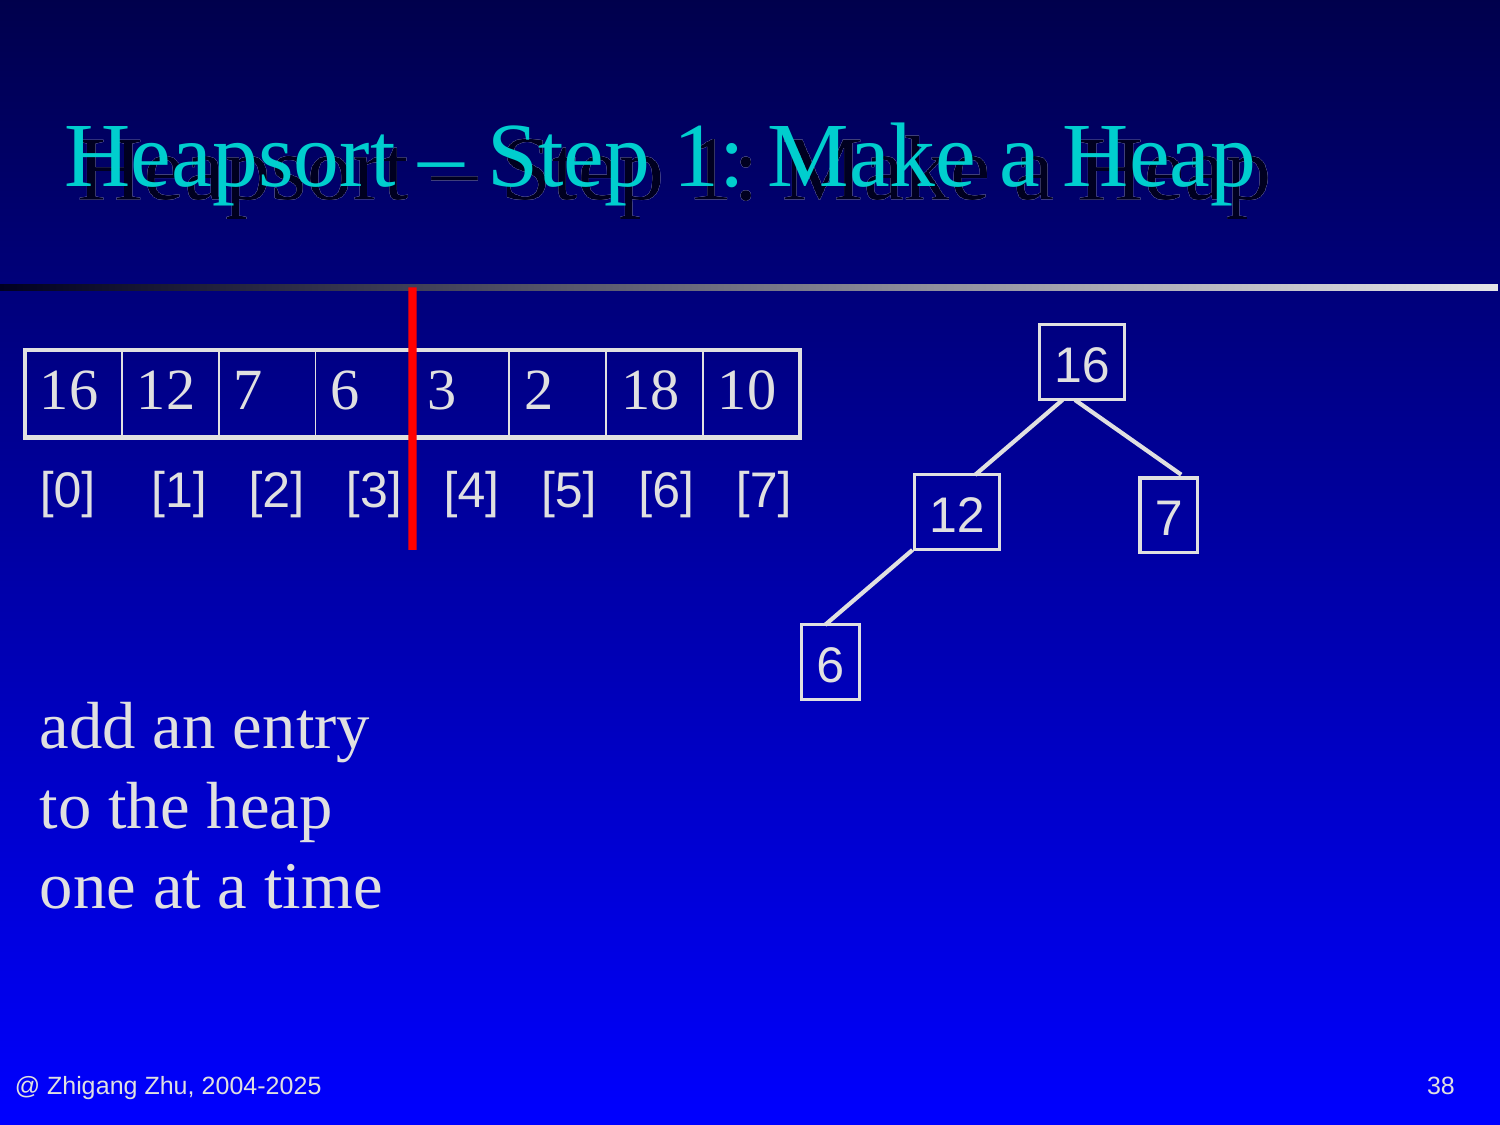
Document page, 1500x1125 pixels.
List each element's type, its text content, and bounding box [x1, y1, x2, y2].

text_box [0] [1] [2] [3] [4] [5] [6] [7] [413, 449, 813, 525]
table_header 12 [123, 352, 218, 435]
text_box add an entry to the heap one at a time [24, 674, 450, 930]
table_header 10 [704, 352, 798, 435]
table_header 16 [27, 352, 121, 435]
table_header 18 [607, 352, 702, 435]
table_header 2 [510, 352, 605, 435]
table_header 6 [316, 352, 411, 435]
text_box 12 [914, 474, 1000, 550]
table_header 7 [220, 352, 315, 435]
title Heapsort – Step 1: Make a Heap [49, 55, 1326, 245]
text_box 7 [1140, 478, 1198, 553]
text_box 16 [1039, 324, 1125, 400]
table_header 3 [413, 352, 508, 435]
text_box [0] [1] [2] [3] [4] [5] [6] [7] [24, 449, 412, 525]
text_box 6 [801, 624, 860, 700]
